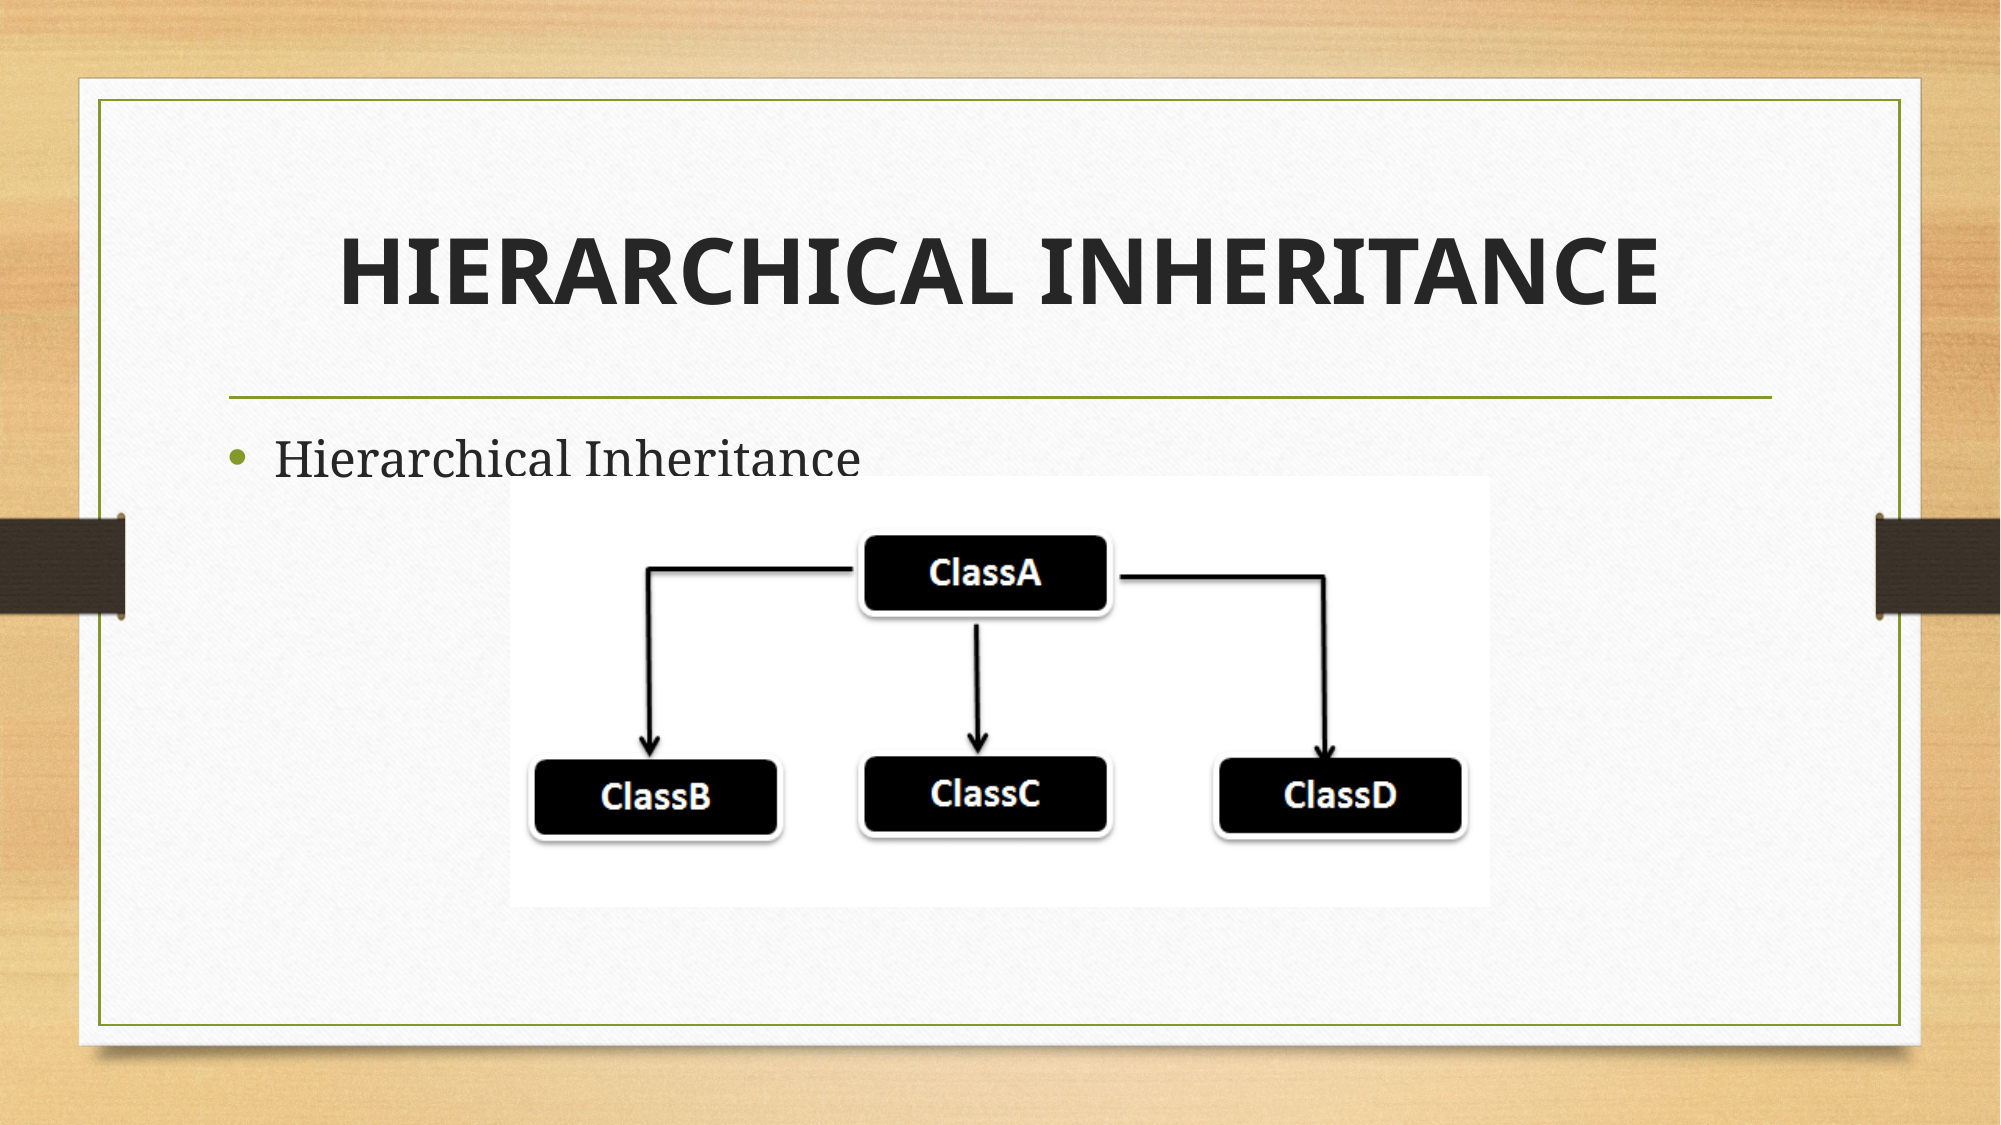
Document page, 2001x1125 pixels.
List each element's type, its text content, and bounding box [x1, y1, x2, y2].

picture [0, 0, 2001, 1125]
title HIERARCHICAL INHERITANCE [212, 161, 1788, 375]
list Hierarchical Inheritance [212, 419, 1788, 964]
